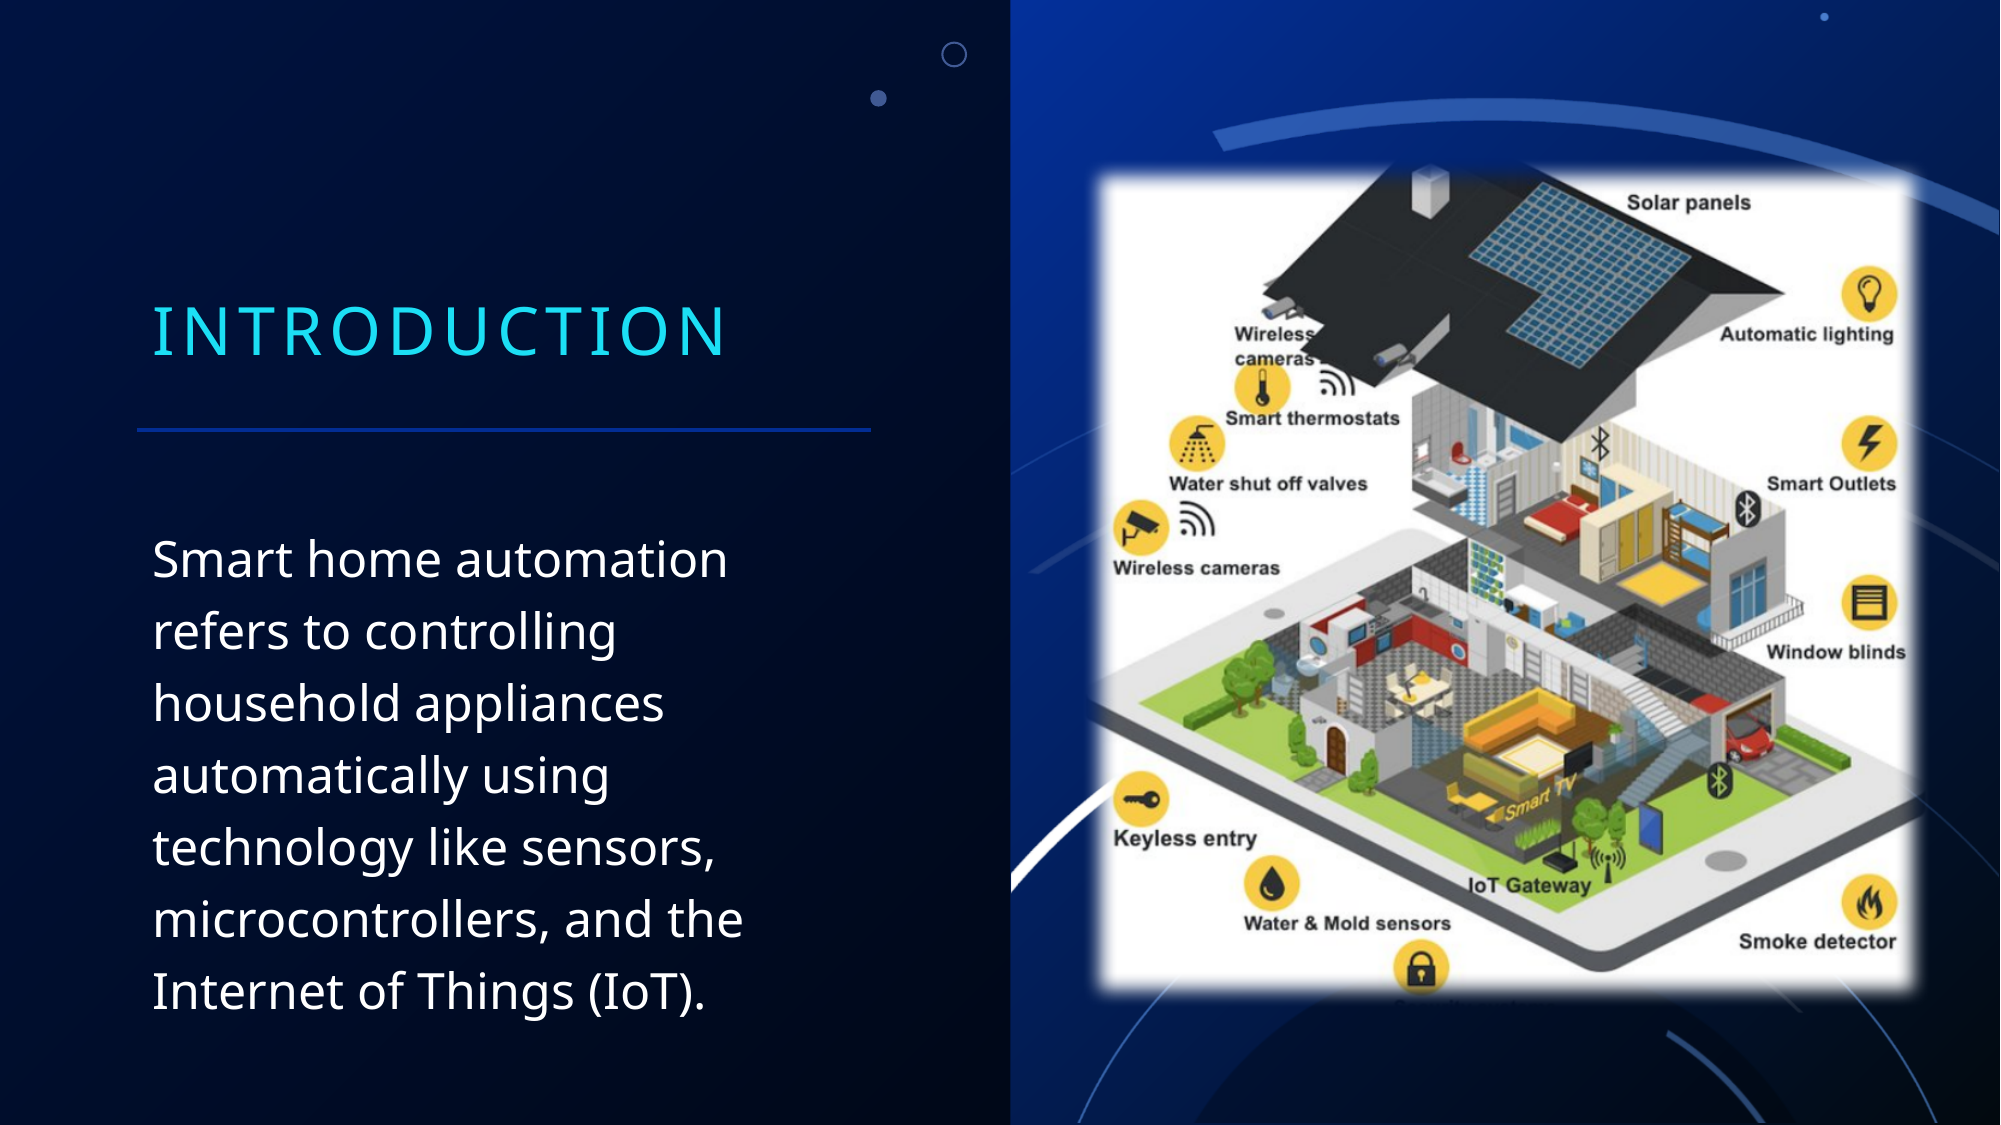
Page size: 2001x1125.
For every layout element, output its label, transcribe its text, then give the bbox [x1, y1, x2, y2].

title introduction [137, 59, 871, 378]
list Smart home automation refers to controlling household appliances automatically using technology like sensors, microcontrollers, and the Internet of Things (IoT). [137, 508, 871, 1067]
picture [1011, 0, 1999, 1123]
